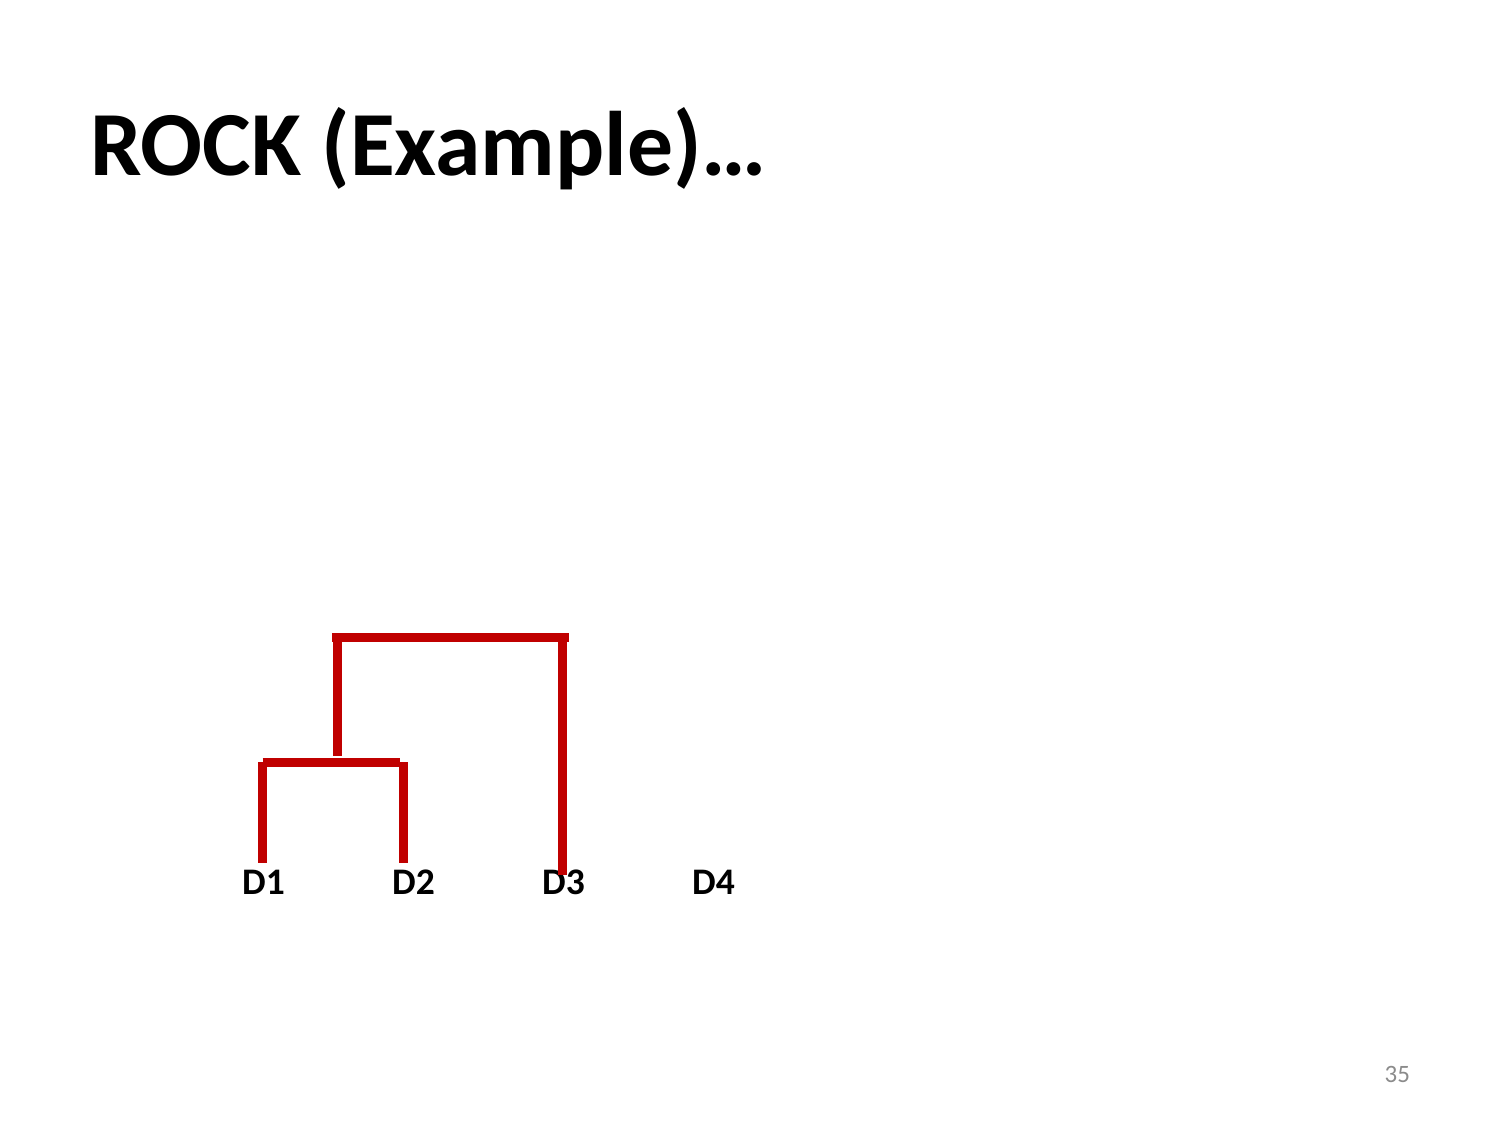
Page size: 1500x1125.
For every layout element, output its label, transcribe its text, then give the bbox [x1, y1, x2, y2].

text_box D1 D2 D3 D4 [227, 849, 750, 910]
title ROCK (Example)… [75, 45, 1425, 233]
slide_number 35 [1074, 1042, 1425, 1103]
